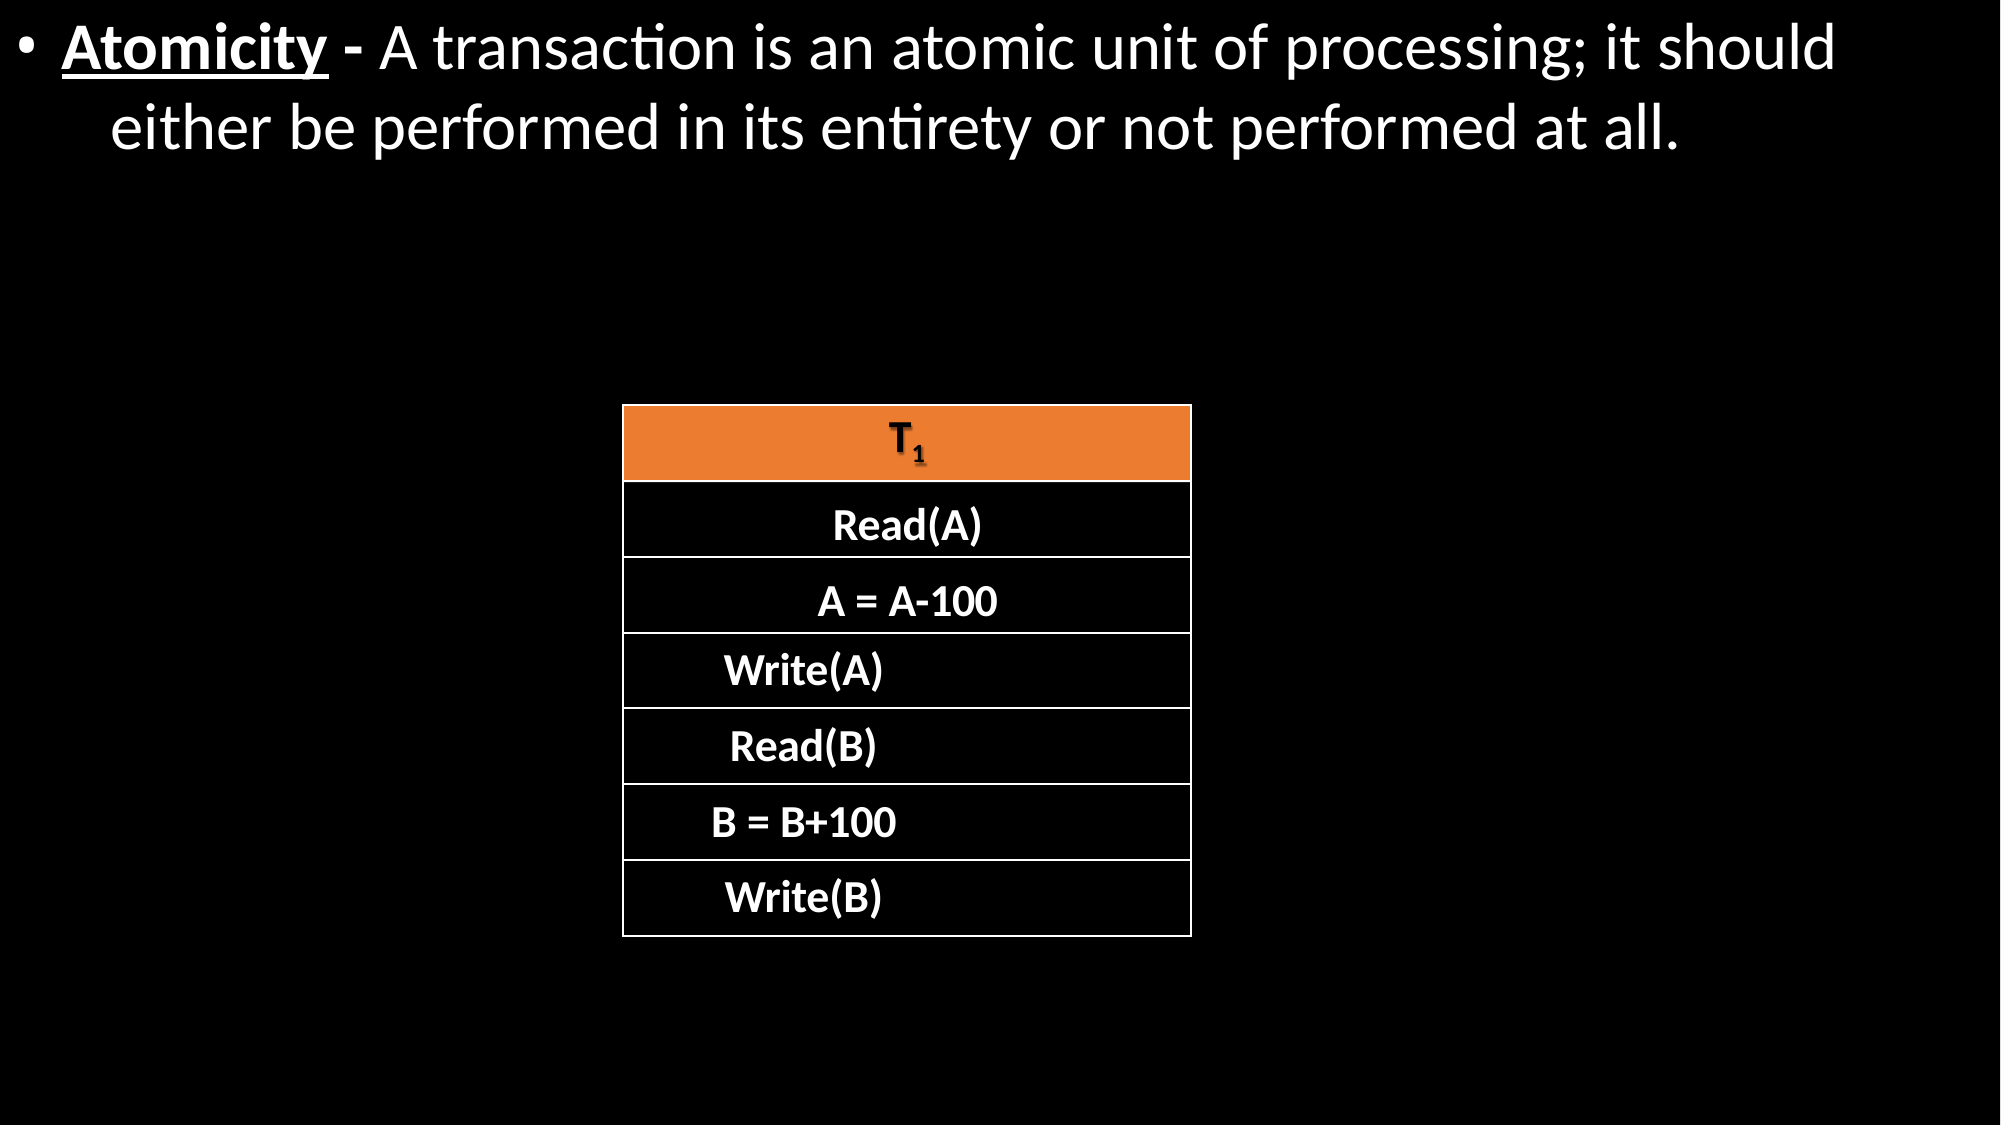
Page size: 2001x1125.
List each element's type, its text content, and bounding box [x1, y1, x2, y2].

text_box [622, 394, 1192, 952]
text_box T1 Read(A) A = A-100 Write(A) Read(B) B = B+100 Write(B) [607, 384, 1207, 923]
text_box Atomicity - A transaction is an atomic unit of processing; it should either be performed in its entirety or not performed at all. [12, 1, 1844, 164]
